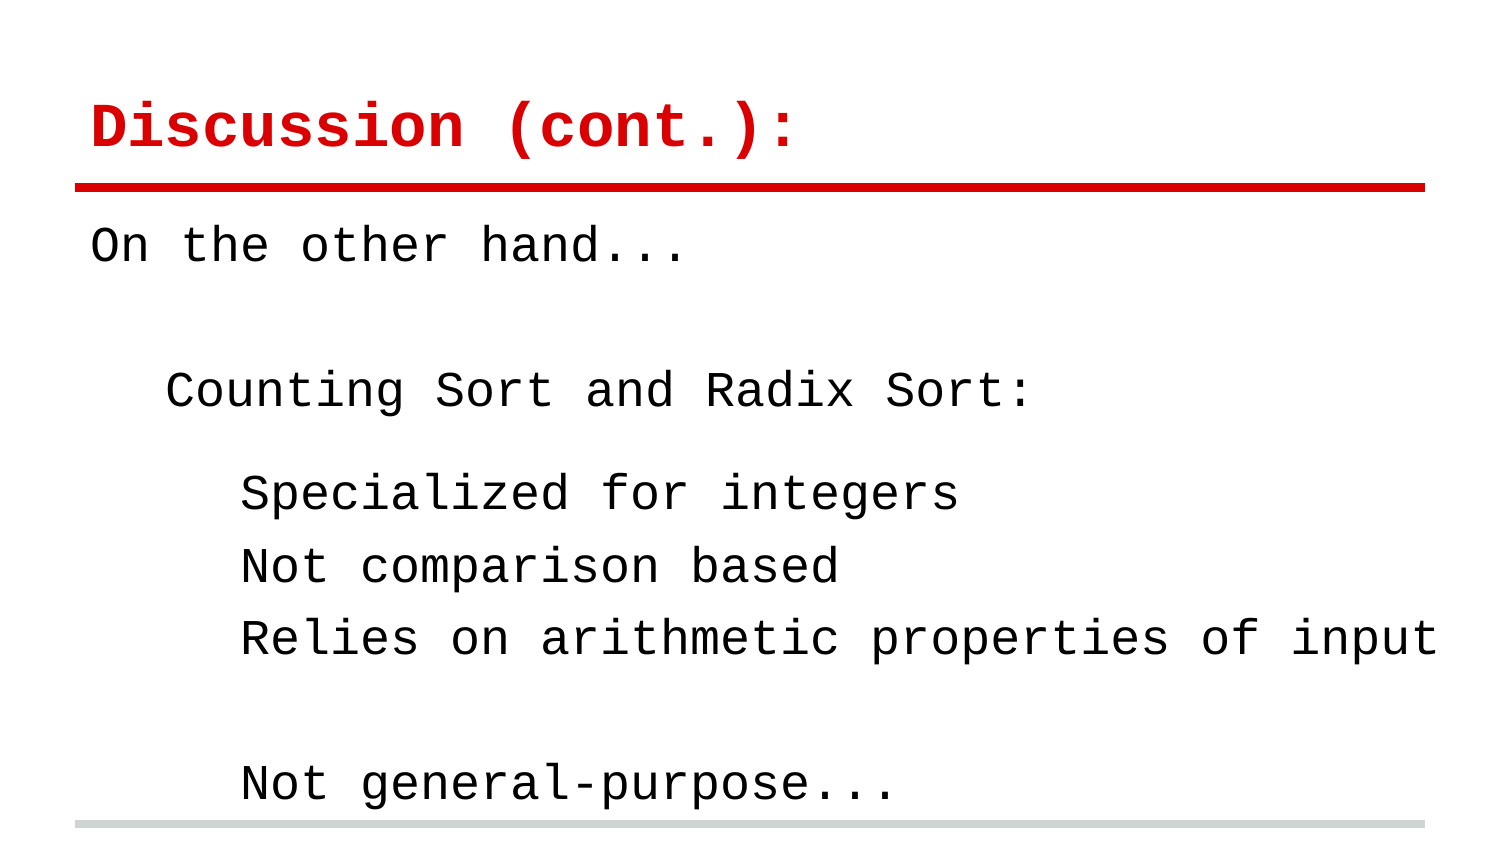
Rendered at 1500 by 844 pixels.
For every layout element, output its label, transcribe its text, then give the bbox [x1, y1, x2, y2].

title Discussion (cont.): [75, 33, 1425, 175]
list On the other hand... Counting Sort and Radix Sort: Specialized for integers Not comparison based Relies on arithmetic properties of input Not general-purpose... [75, 196, 1472, 808]
